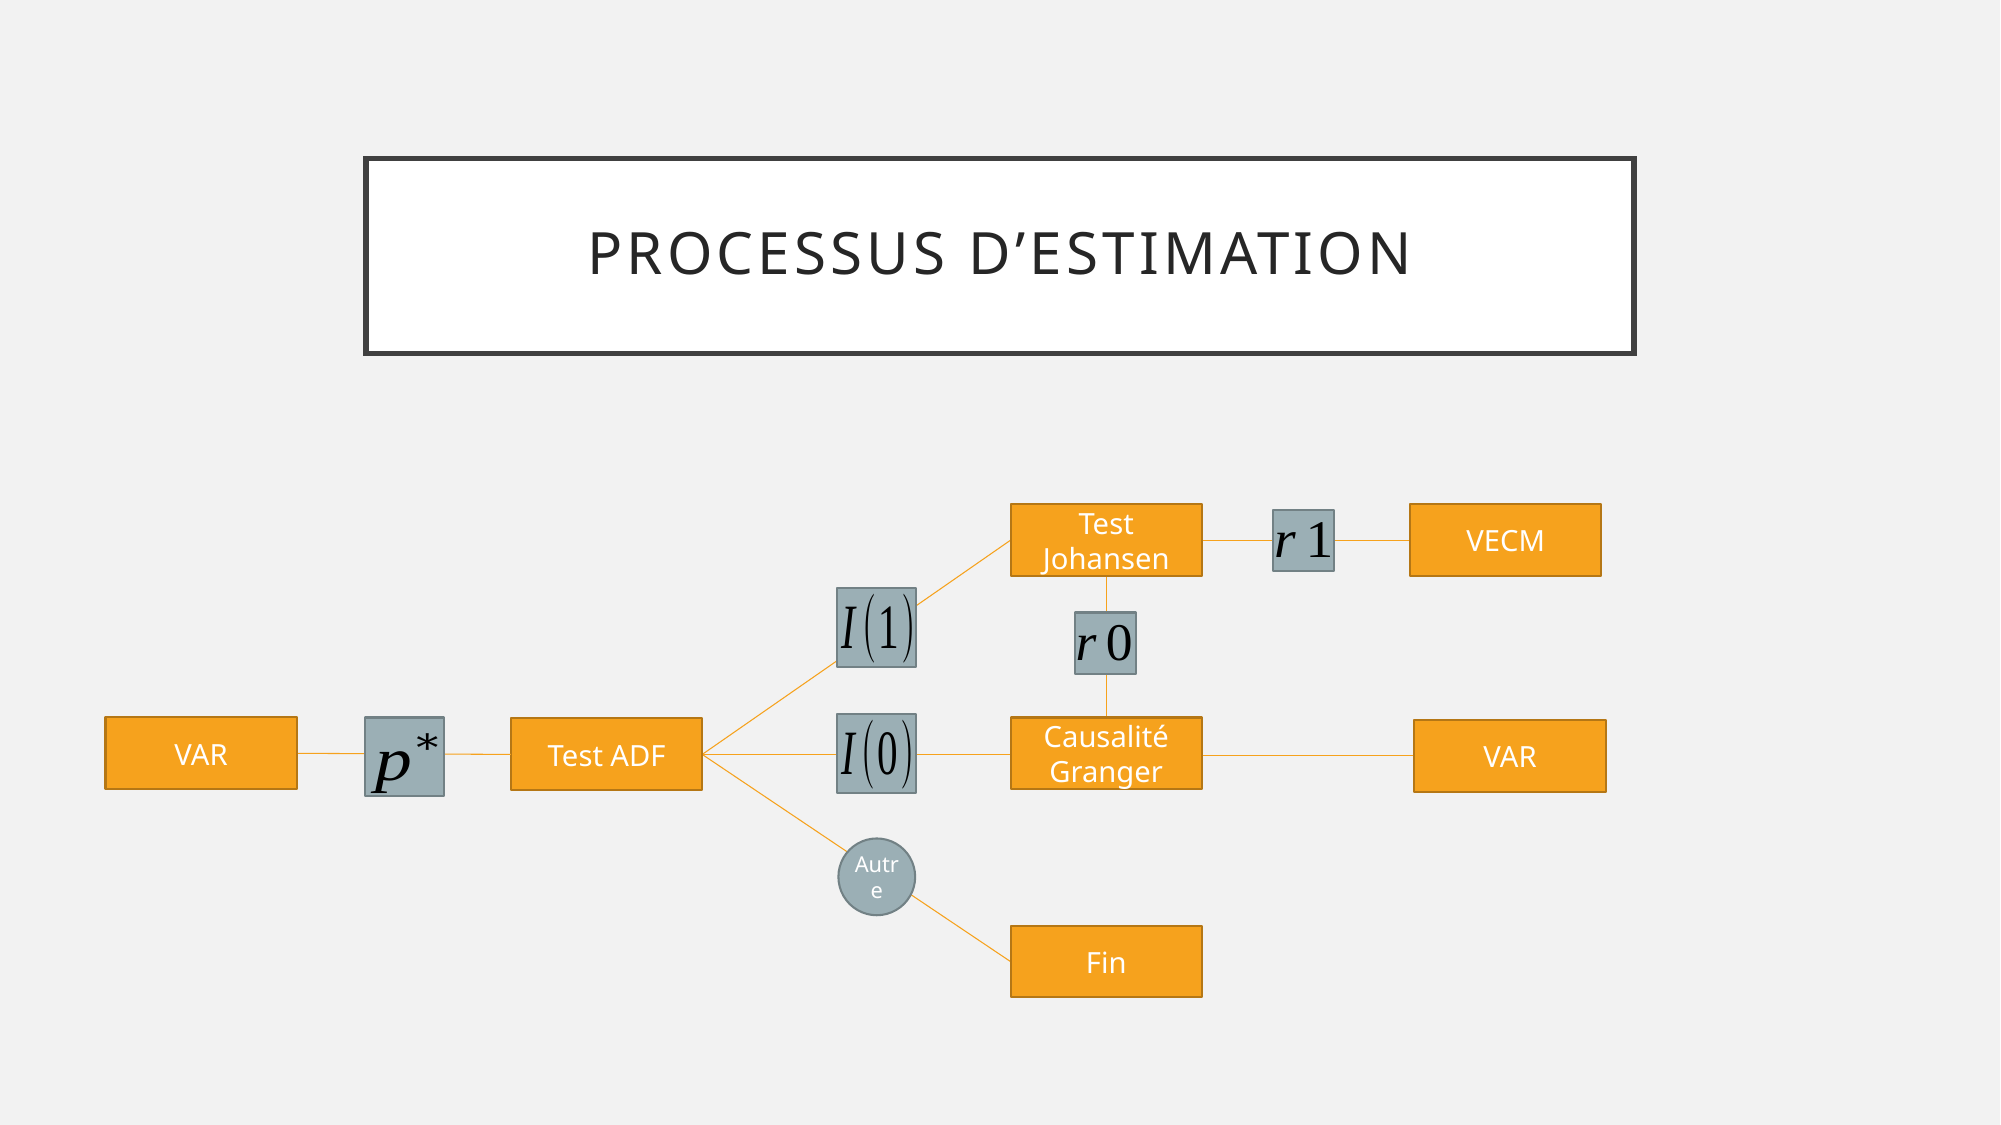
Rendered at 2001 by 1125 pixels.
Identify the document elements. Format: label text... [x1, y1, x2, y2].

title Processus d’estimation [363, 156, 1637, 356]
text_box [105, 504, 1606, 998]
